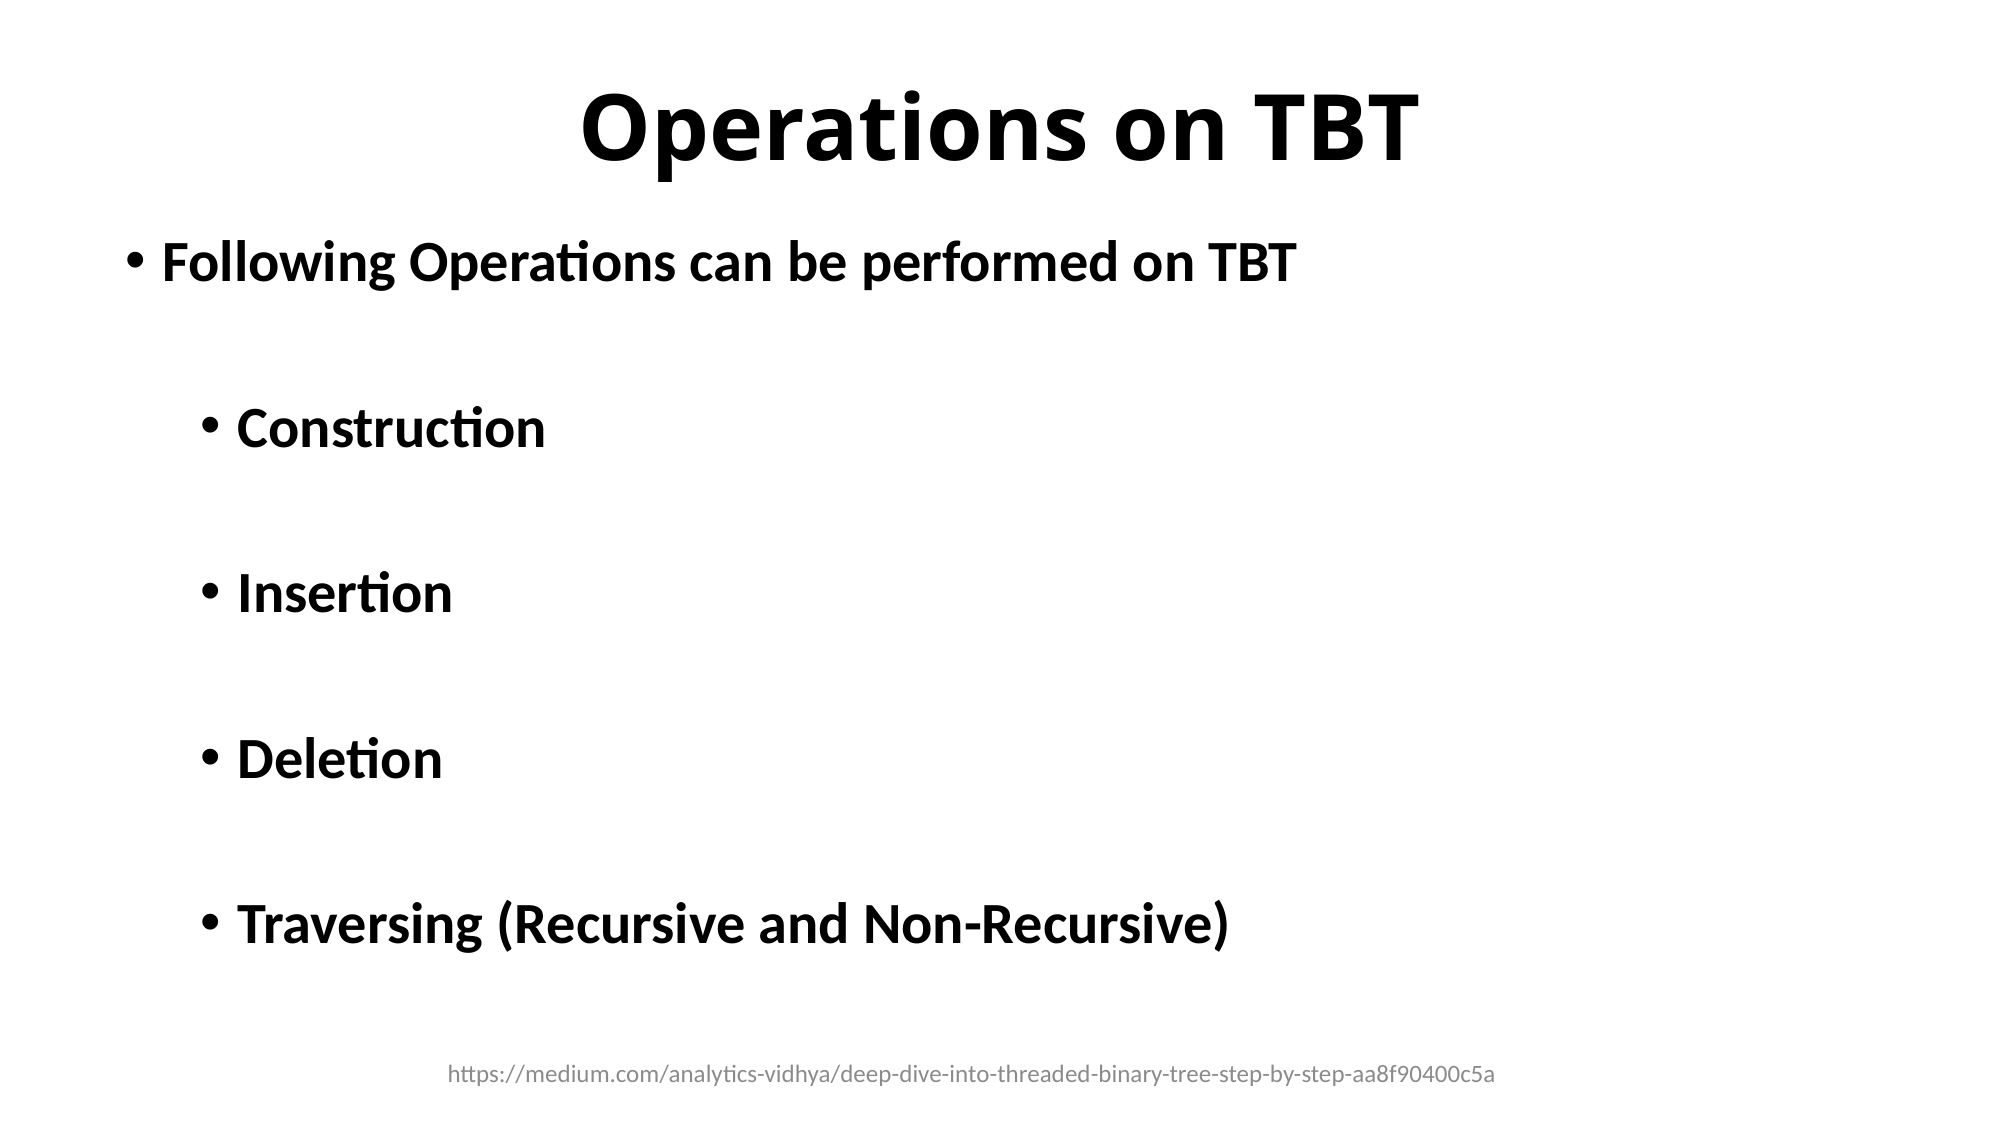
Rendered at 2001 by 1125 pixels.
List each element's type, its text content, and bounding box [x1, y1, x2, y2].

list Following Operations can be performed on TBT Construction Insertion Deletion Traversing (Recursive and Non-Recursive) [110, 223, 1887, 1008]
footer https://medium.com/analytics-vidhya/deep-dive-into-threaded-binary-tree-step-by-step-aa8f90400c5a [246, 1042, 1700, 1103]
title Operations on TBT [137, 59, 1863, 202]
